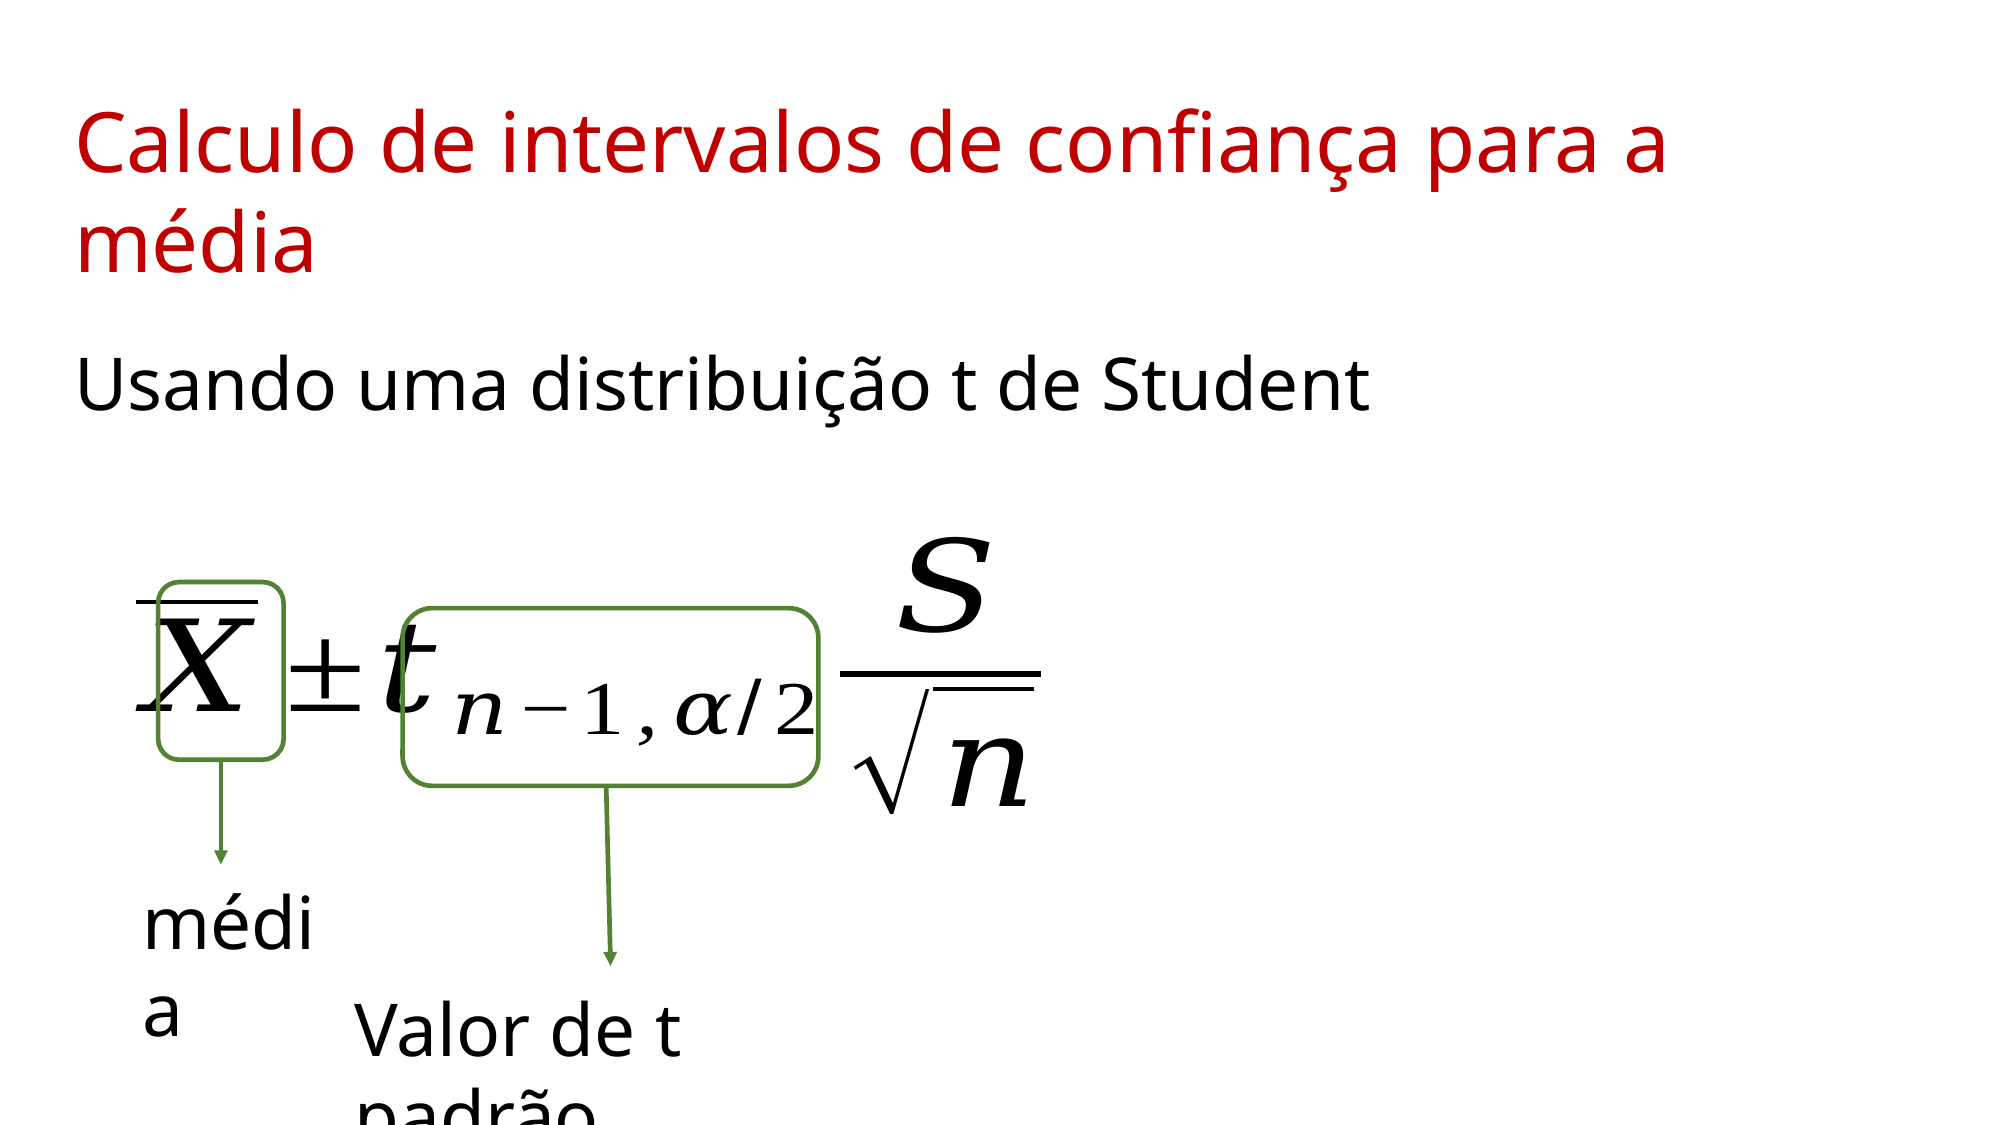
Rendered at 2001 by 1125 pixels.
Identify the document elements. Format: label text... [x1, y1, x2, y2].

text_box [606, 787, 611, 966]
text_box Calculo de intervalos de confiança para a média [59, 81, 1761, 297]
text_box Valor de t padrão [339, 975, 882, 1125]
text_box [157, 581, 285, 761]
text_box média [127, 869, 353, 1059]
text_box [401, 607, 820, 787]
text_box Usando uma distribuição t de Student [59, 330, 1926, 433]
